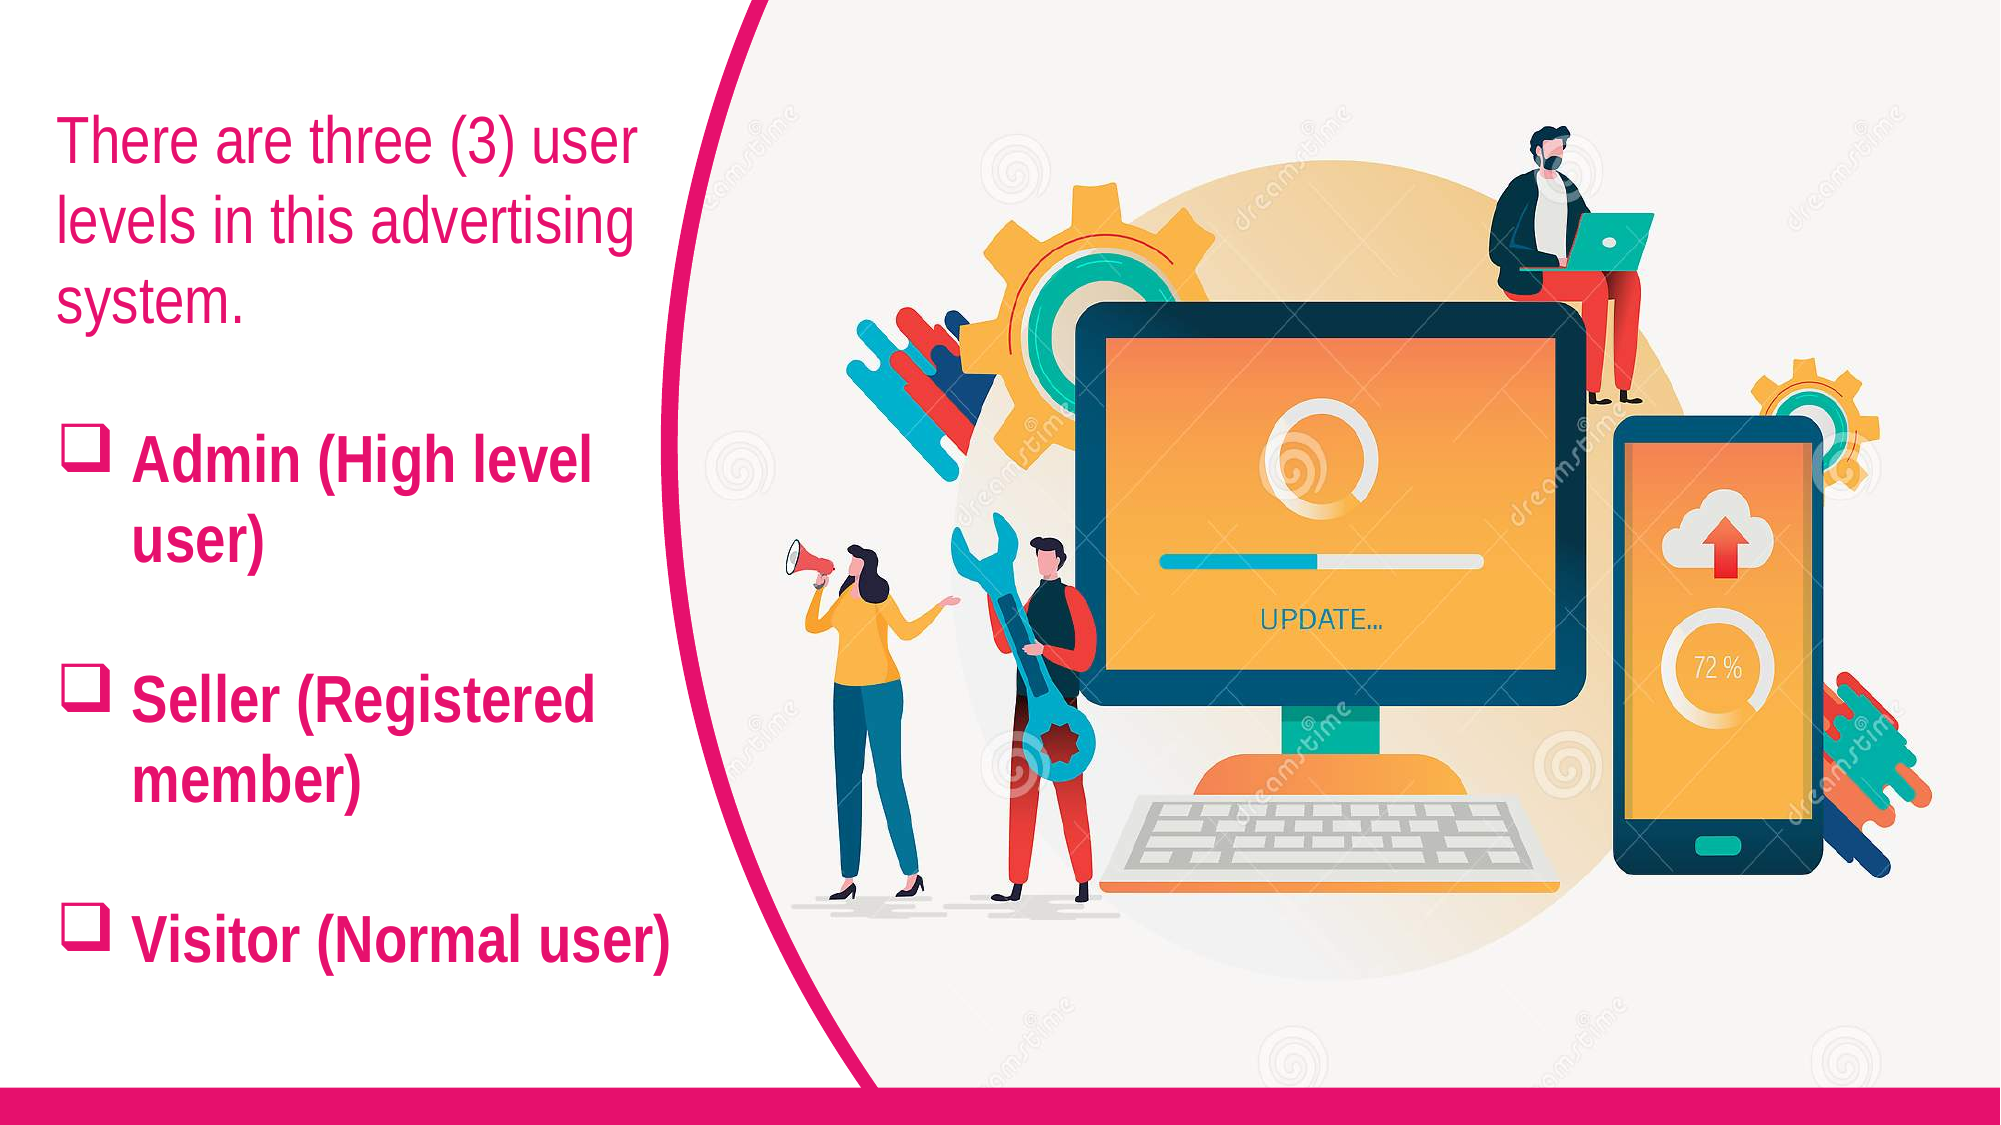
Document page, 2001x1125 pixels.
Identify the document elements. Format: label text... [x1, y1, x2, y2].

text_box There are three (3) user levels in this advertising system. Admin (High level user) Seller (Registered member) Visitor (Normal user) [42, 89, 677, 984]
text_box [0, 1086, 677, 1125]
picture [677, 0, 2000, 1125]
